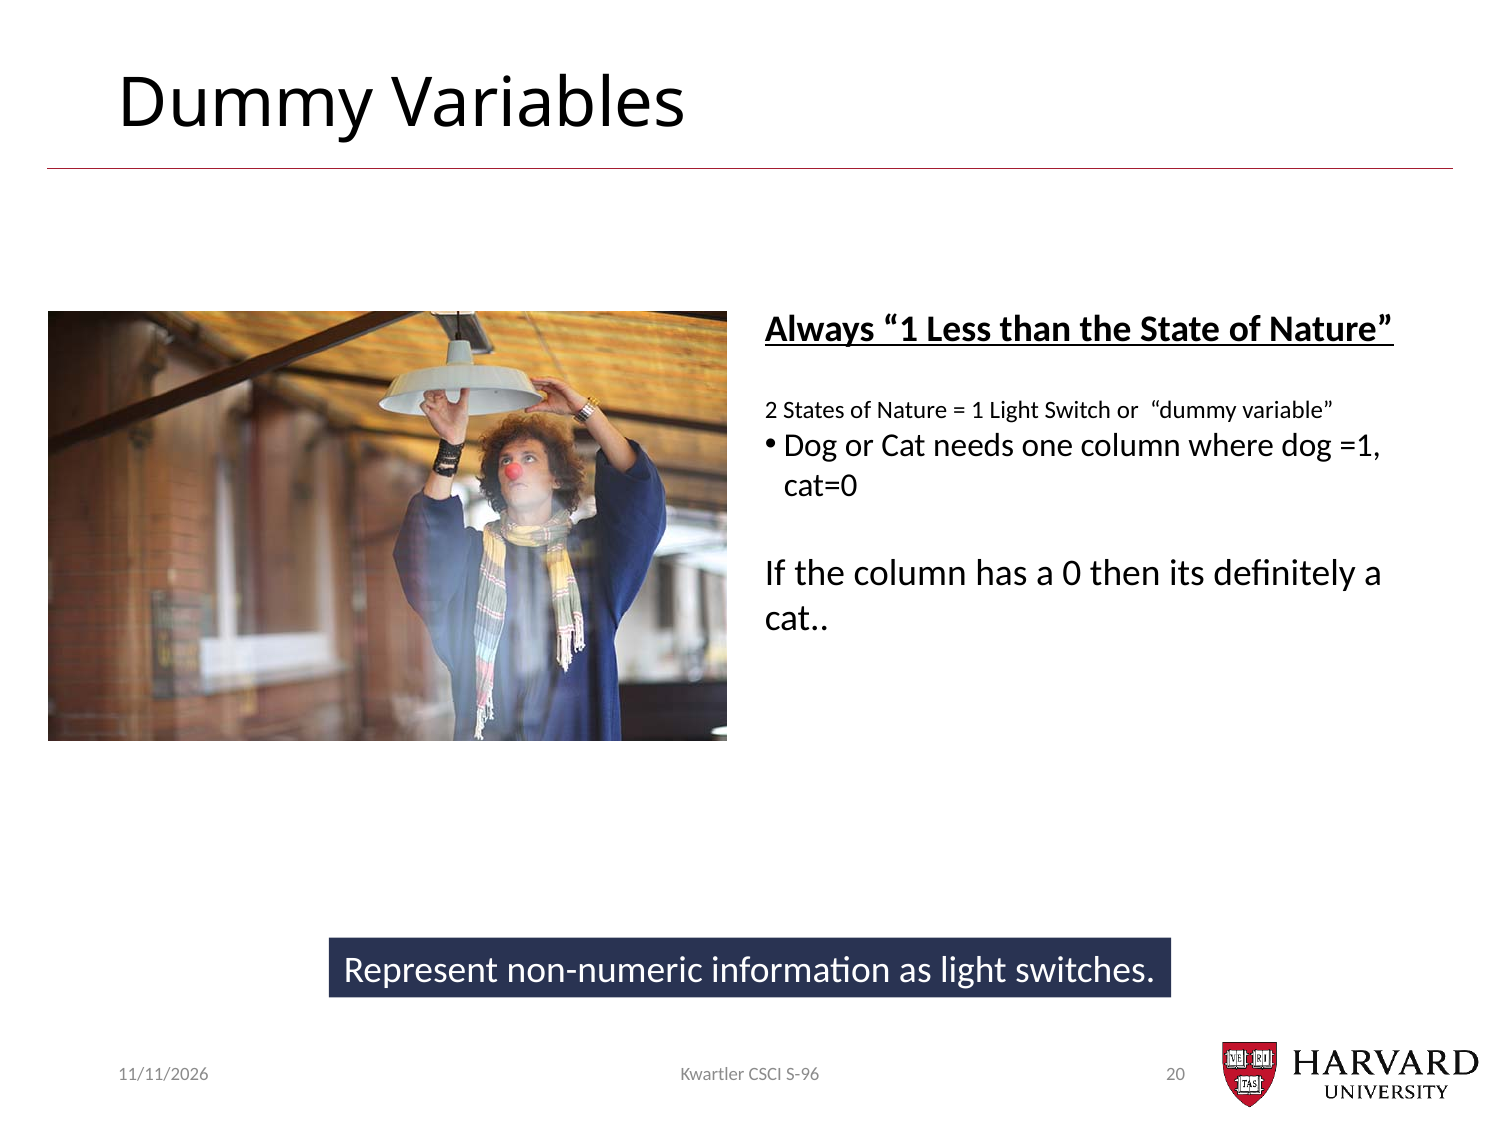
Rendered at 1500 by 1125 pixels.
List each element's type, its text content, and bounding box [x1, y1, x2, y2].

footer Kwartler CSCI S-96 [496, 1042, 1004, 1103]
picture [48, 311, 728, 741]
text_box Represent non-numeric information as light switches. [328, 937, 1172, 998]
slide_number 20 [1059, 1042, 1200, 1103]
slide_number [103, 1042, 441, 1103]
title Dummy Variables [103, 59, 1397, 157]
text_box Always “1 Less than the State of Nature” 2 States of Nature = 1 Light Switch or “dummy variable” Dog or Cat needs one column where dog =1, cat=0 If the column has a 0 then its definitely a cat.. [749, 296, 1425, 736]
picture [1200, 1024, 1500, 1125]
